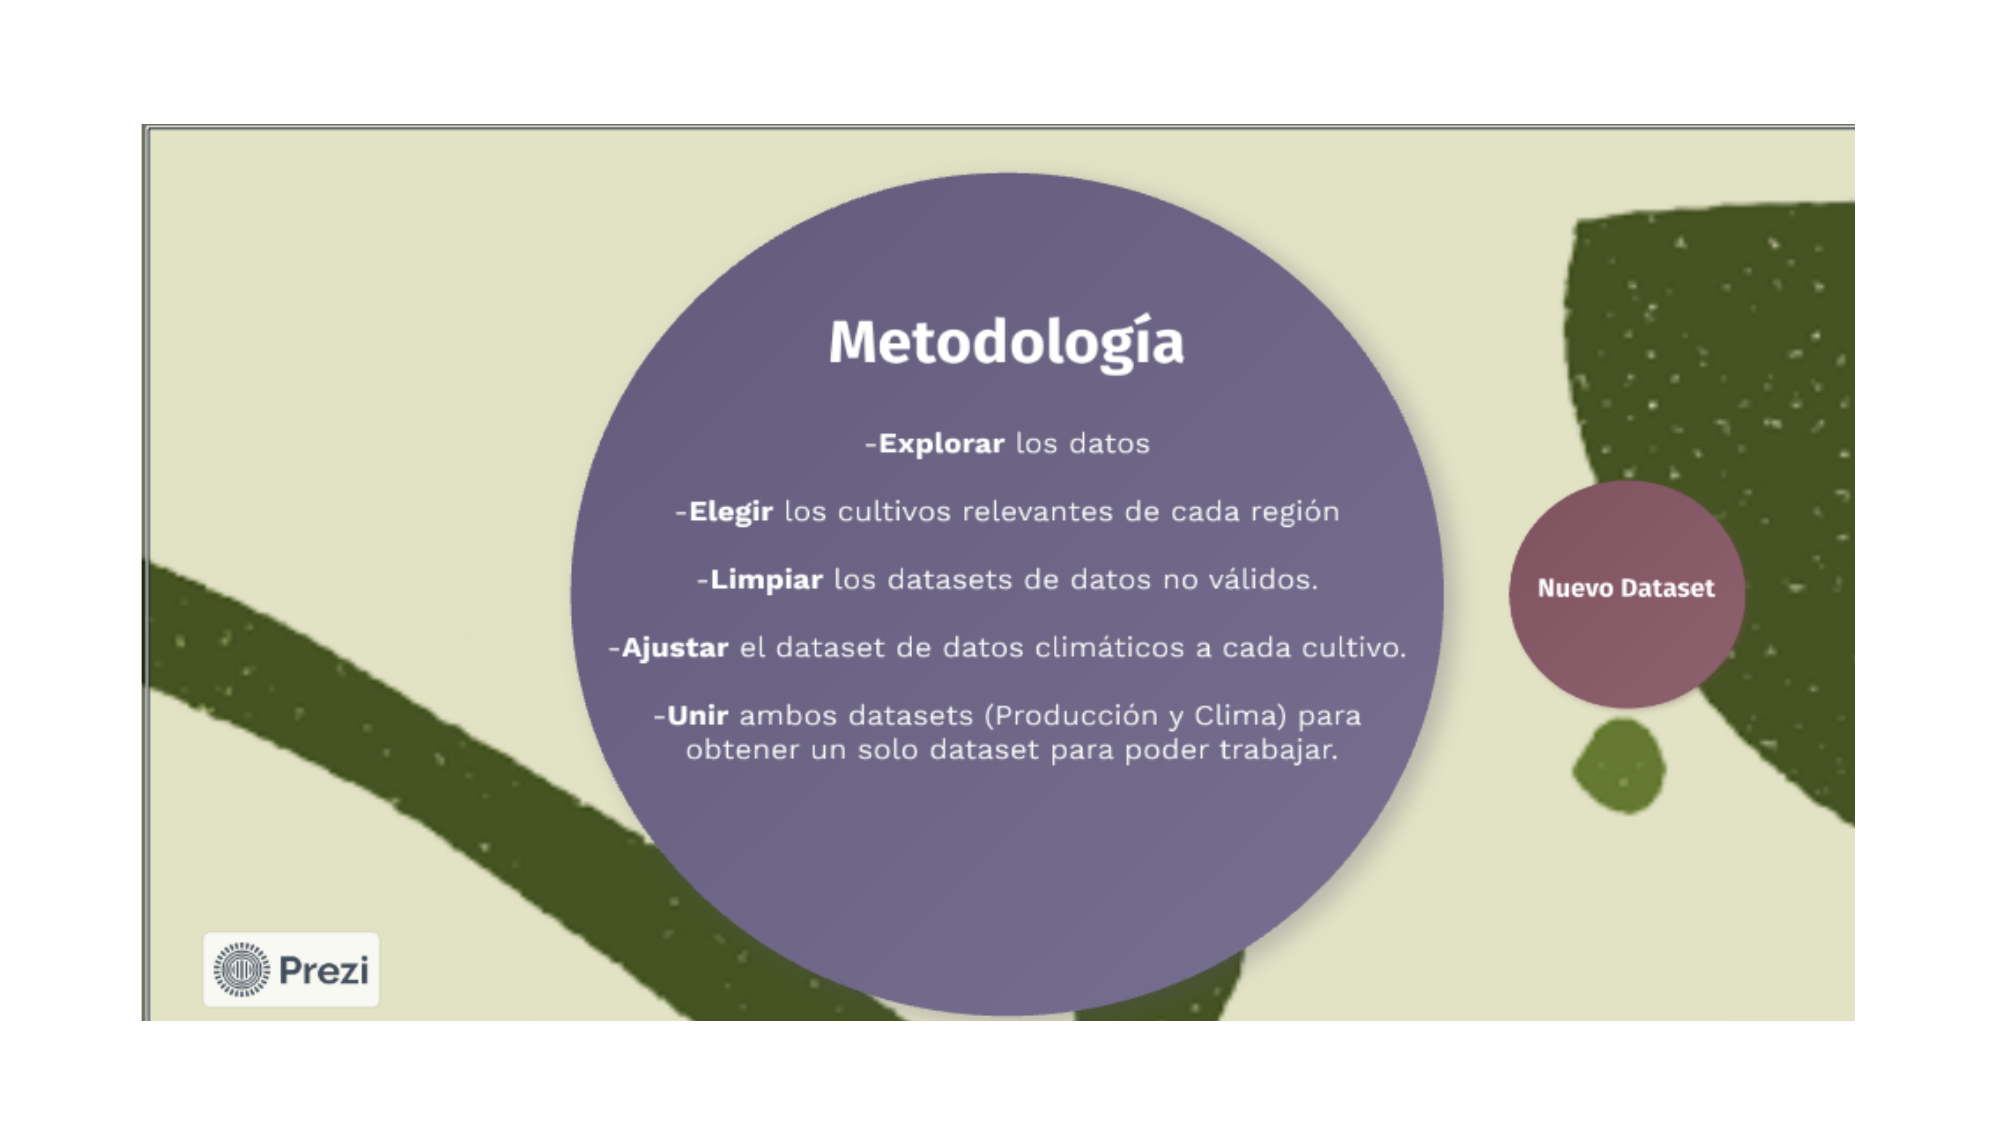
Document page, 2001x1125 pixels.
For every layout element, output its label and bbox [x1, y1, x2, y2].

picture [141, 124, 1855, 1021]
